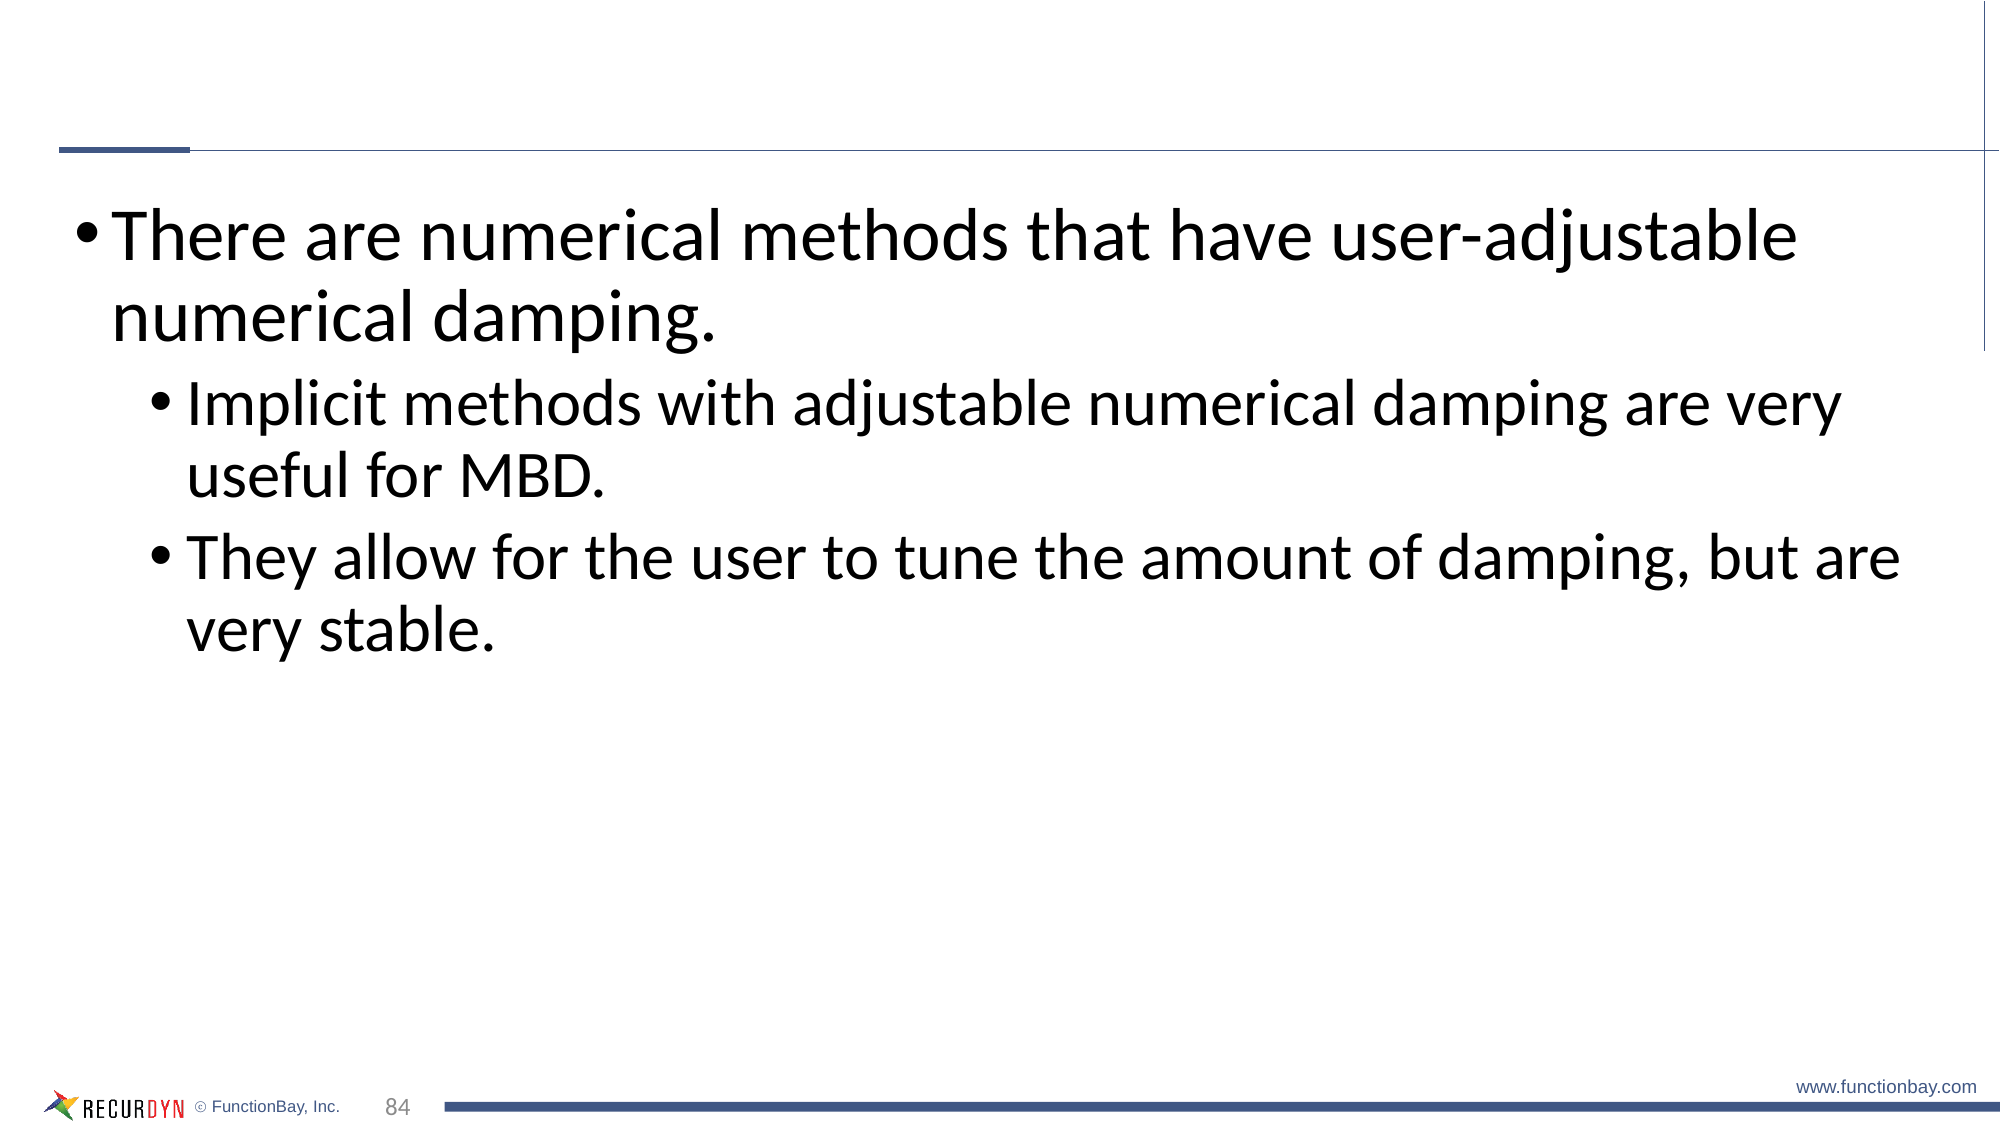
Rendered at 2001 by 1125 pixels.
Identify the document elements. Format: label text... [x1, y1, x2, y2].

slide_number 84 [359, 1075, 437, 1125]
picture [43, 1090, 186, 1121]
list There are numerical methods that have user-adjustable numerical damping. Implicit methods with adjustable numerical damping are very useful for MBD. They allow for the user to tune the amount of damping, but are very stable. [59, 188, 1937, 1014]
